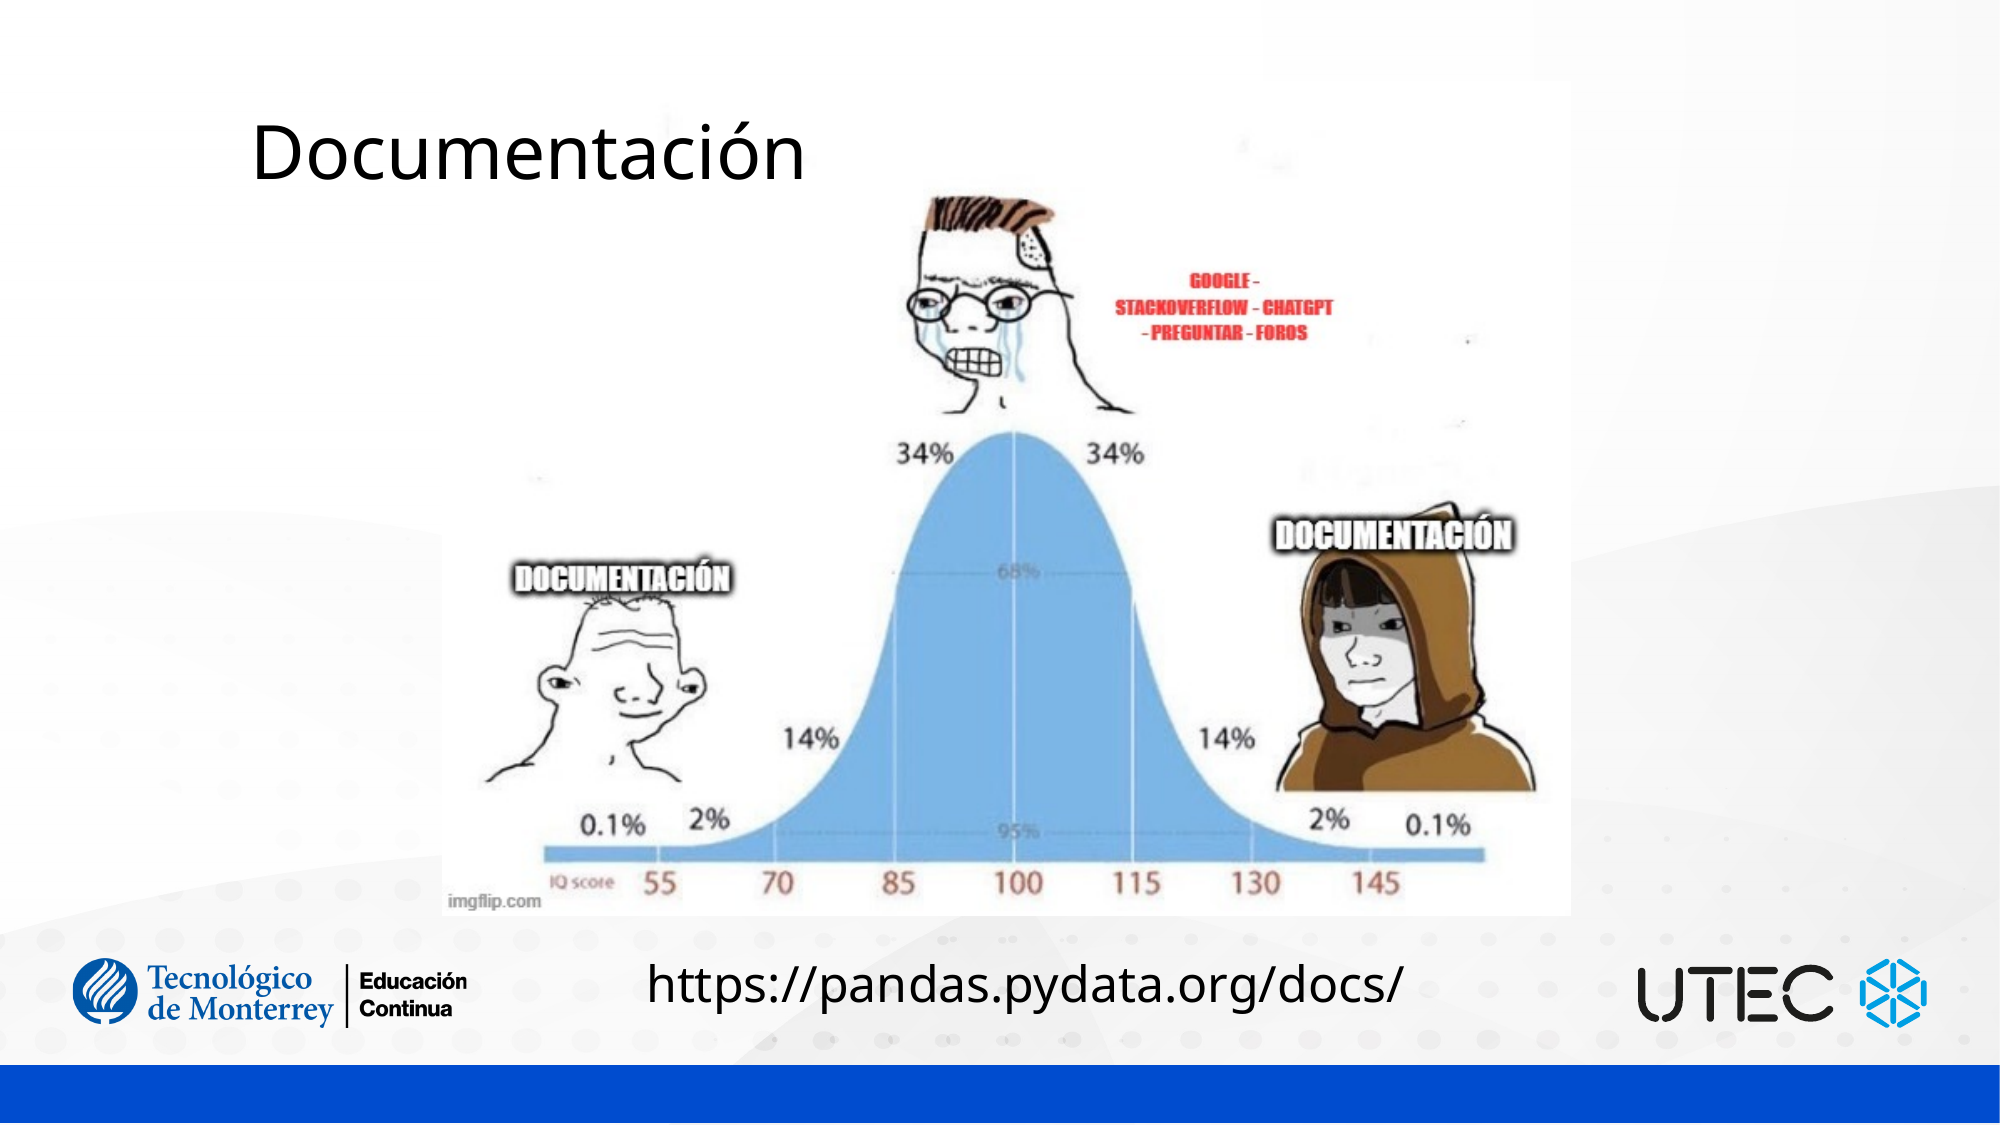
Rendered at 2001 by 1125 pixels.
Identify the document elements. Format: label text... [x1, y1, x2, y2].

text_box https://pandas.pydata.org/docs/ [560, 944, 1491, 1020]
text_box Documentación [0, 66, 1280, 203]
picture [0, 0, 2000, 1065]
